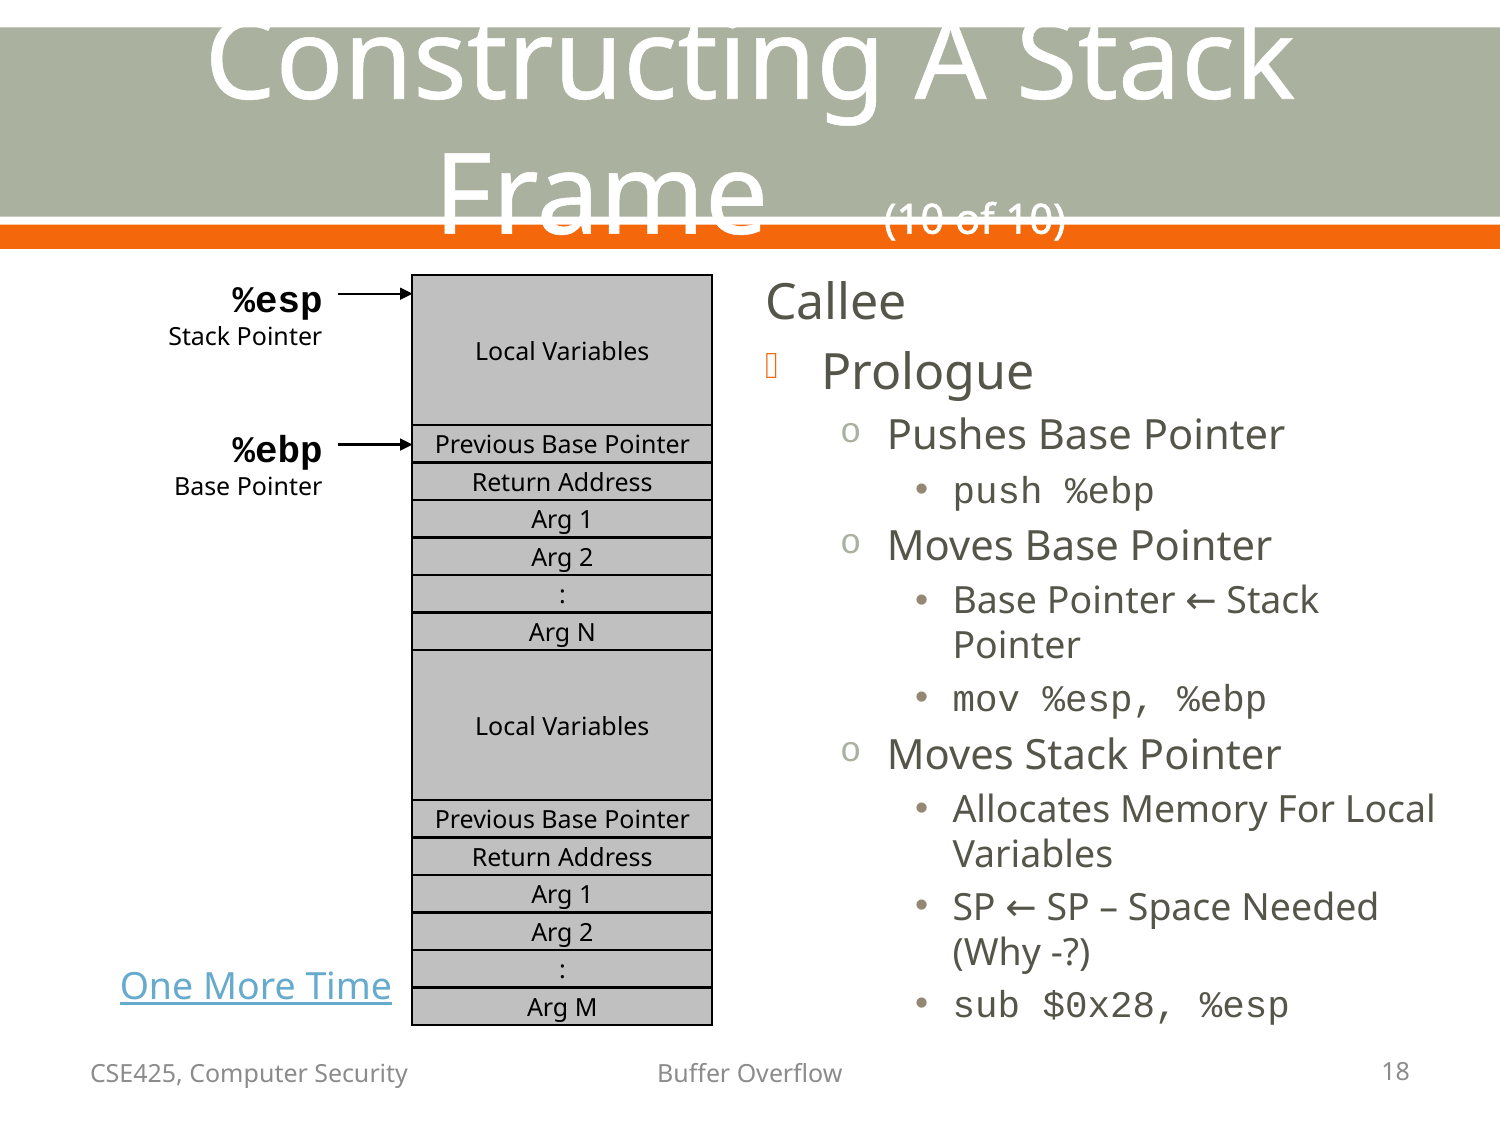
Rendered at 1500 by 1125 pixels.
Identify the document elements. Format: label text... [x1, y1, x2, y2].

list Callee Prologue Pushes Base Pointer push %ebp Moves Base Pointer Base Pointer ← Stack Pointer mov %esp, %ebp Moves Stack Pointer Allocates Memory For Local Variables SP ← SP – Space Needed (Why -?) sub $0x28, %esp [750, 262, 1463, 1063]
title Constructing A Stack Frame (10 of 10) [75, 29, 1425, 213]
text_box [112, 274, 713, 1026]
slide_number 18 [1074, 1042, 1425, 1103]
footer Buffer Overflow [512, 1042, 988, 1103]
slide_number CSE425, Computer Security [75, 1042, 425, 1103]
